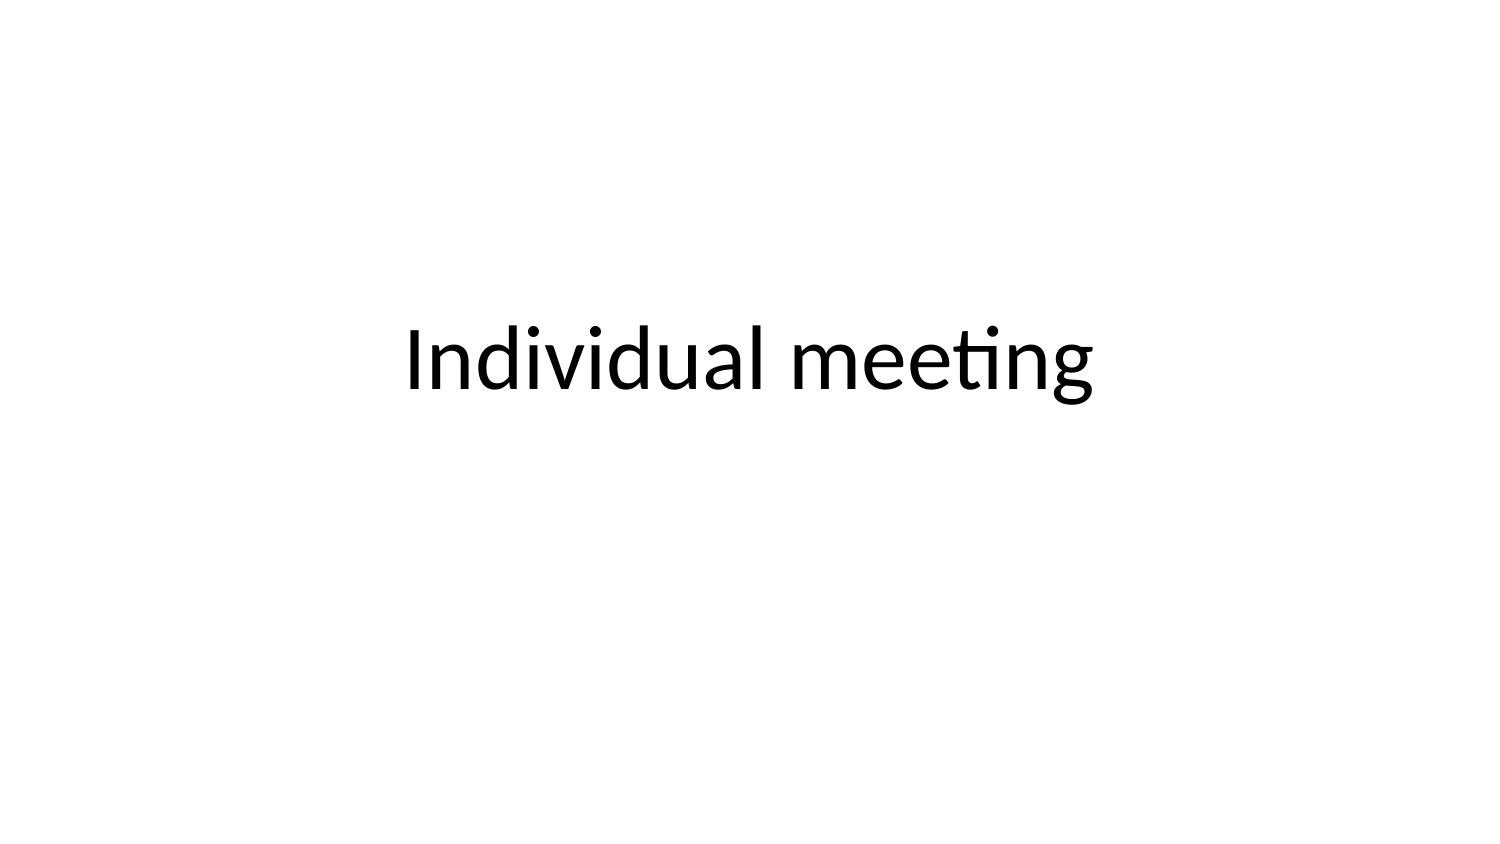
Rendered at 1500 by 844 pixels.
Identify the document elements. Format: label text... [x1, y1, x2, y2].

title Individual meeting [112, 262, 1388, 443]
